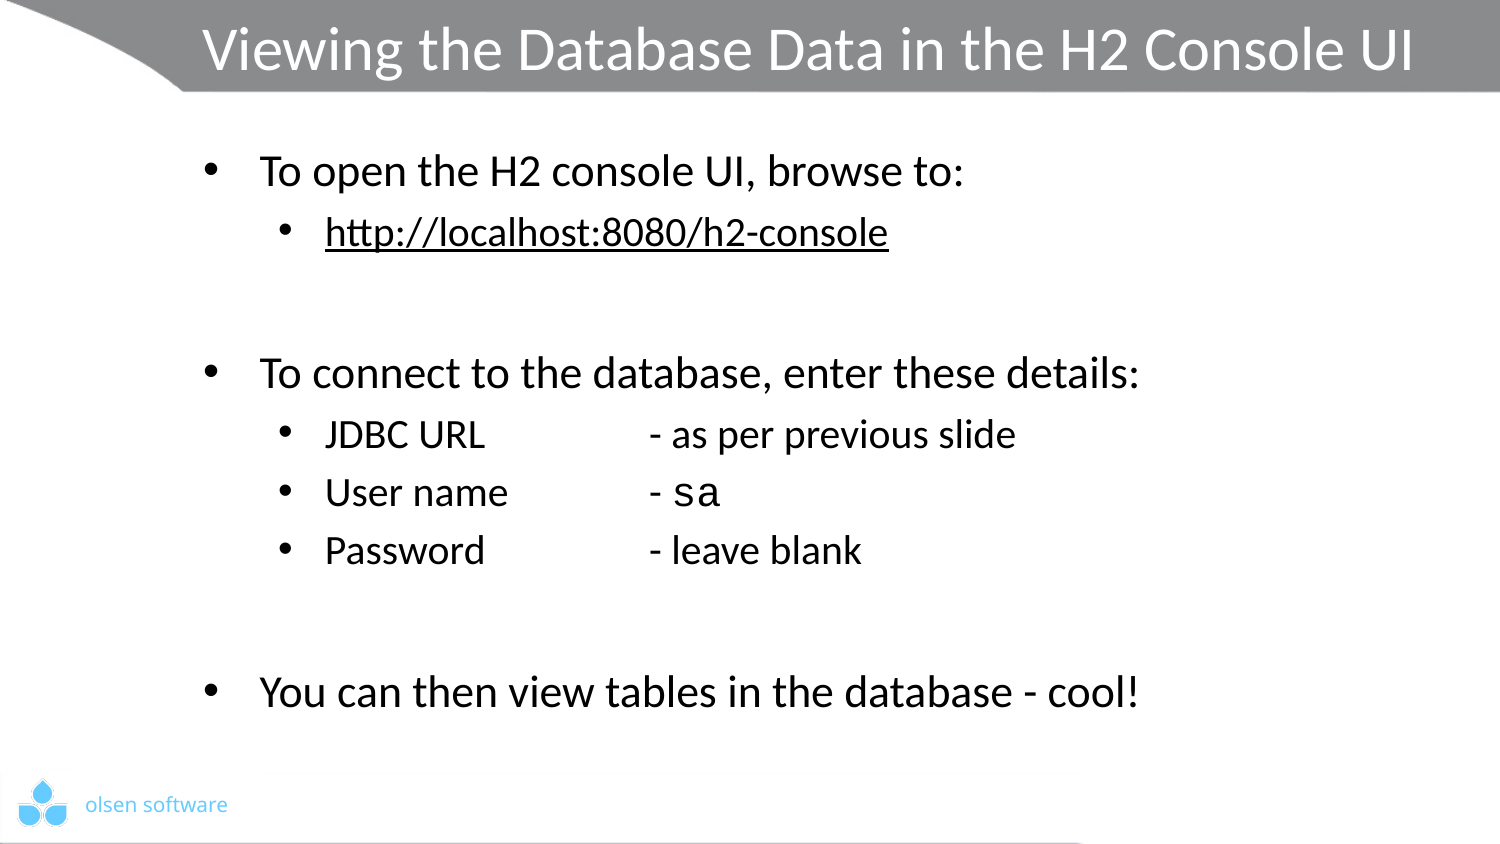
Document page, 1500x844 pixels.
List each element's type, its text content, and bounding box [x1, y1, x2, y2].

list To open the H2 console UI, browse to: http://localhost:8080/h2-console To connect to the database, enter these details: JDBC URL - as per previous slide User name - sa Password - leave blank You can then view tables in the database - cool! [188, 133, 1425, 716]
title Viewing the Database Data in the H2 Console UI [187, 0, 1474, 93]
picture [0, 0, 1500, 844]
